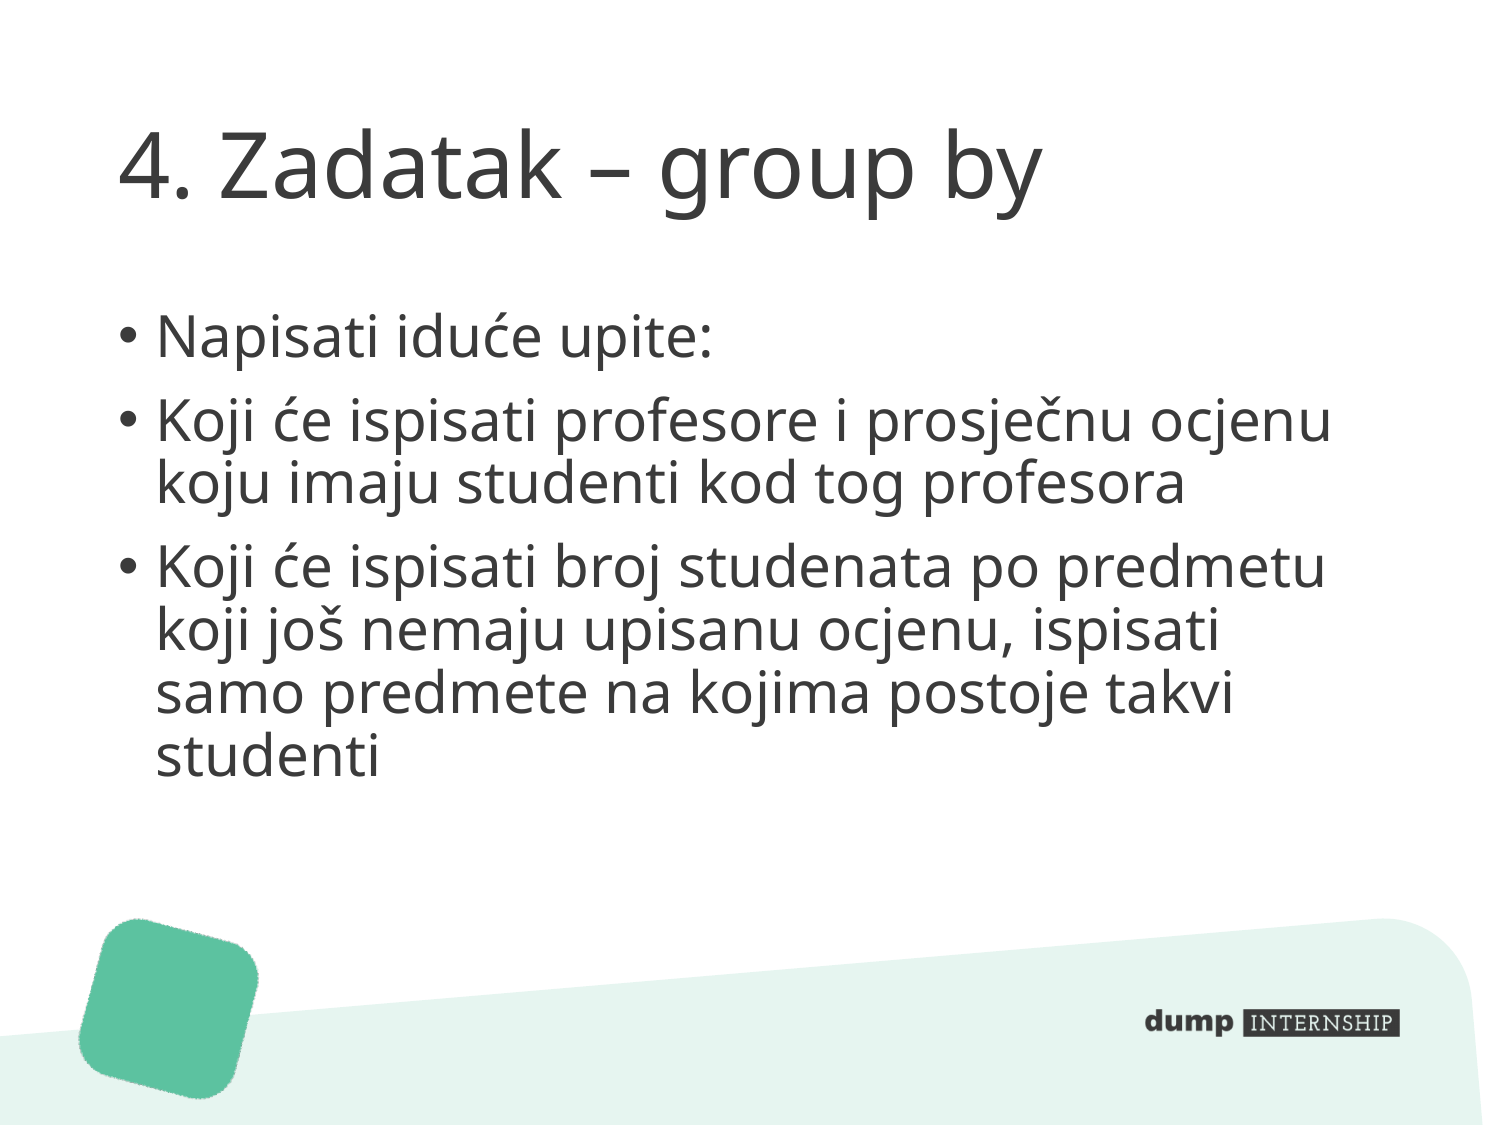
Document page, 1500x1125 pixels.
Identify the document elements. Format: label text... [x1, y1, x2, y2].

picture [1145, 1009, 1400, 1037]
title 4. Zadatak – group by [103, 59, 1397, 278]
picture [35, 876, 303, 1125]
list Napisati iduće upite: Koji će ispisati profesore i prosječnu ocjenu koju imaju studenti kod tog profesora Koji će ispisati broj studenata po predmetu koji još nemaju upisanu ocjenu, ispisati samo predmete na kojima postoje takvi studenti [103, 299, 1397, 876]
